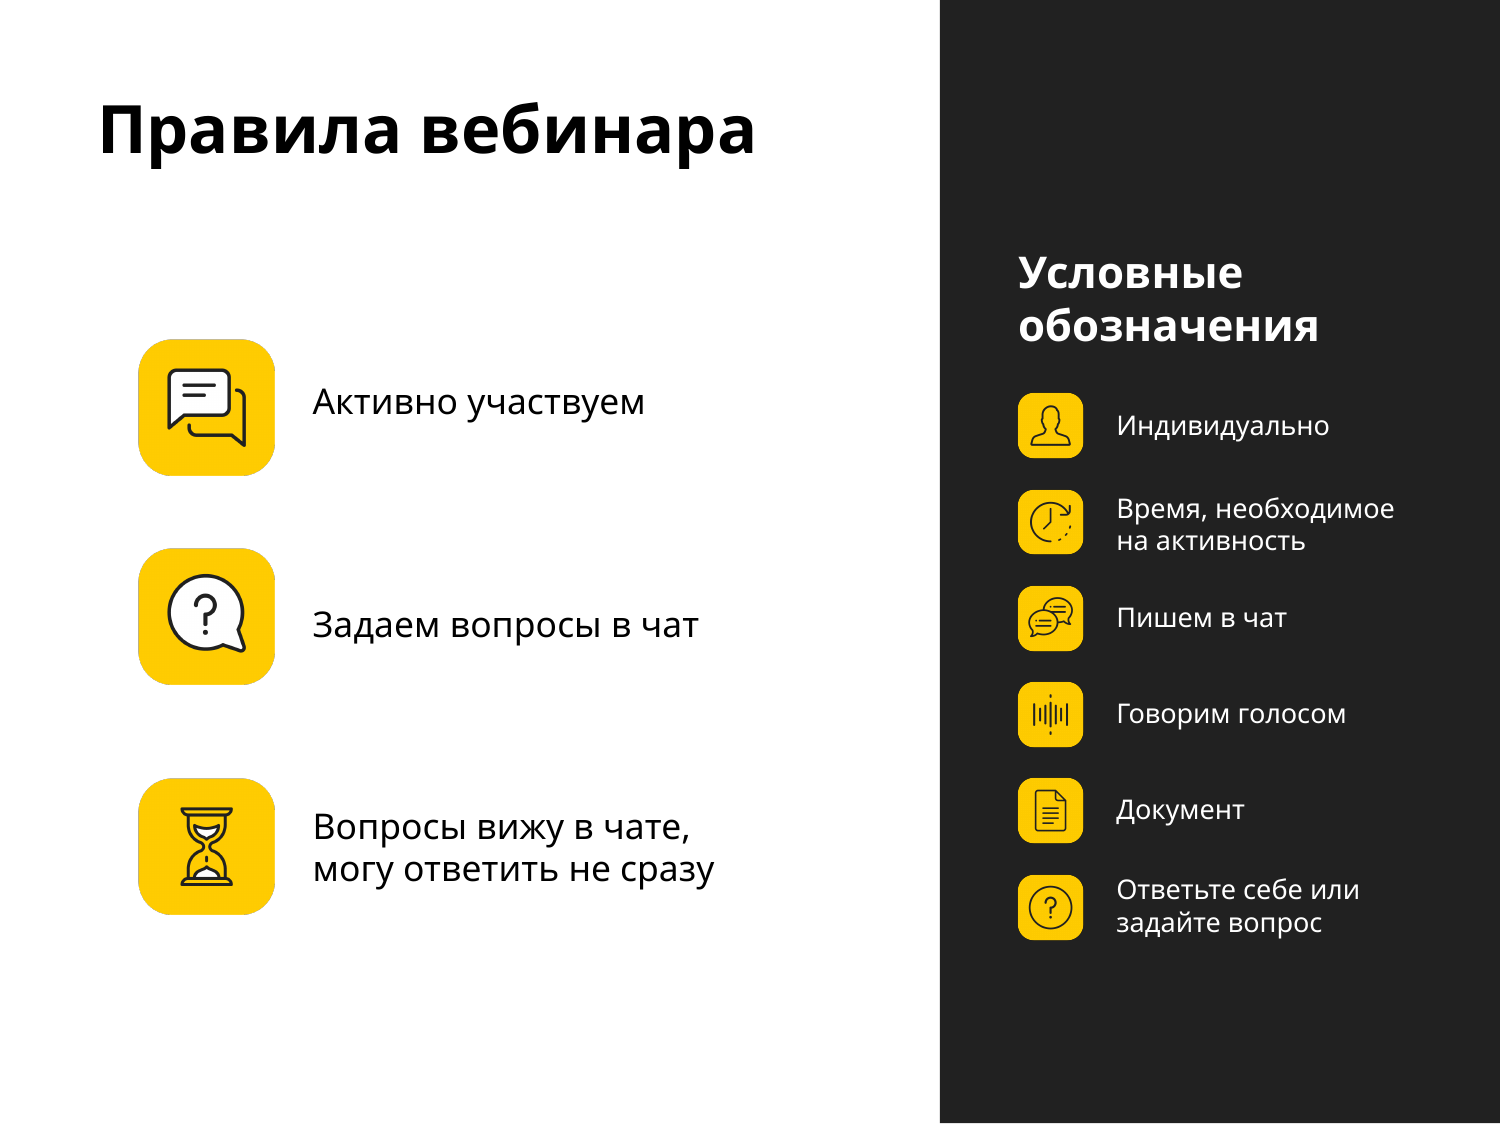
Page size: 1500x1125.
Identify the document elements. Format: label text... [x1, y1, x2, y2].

picture [1017, 874, 1084, 941]
text_box Индивидуально [1101, 392, 1437, 456]
text_box Ответьте себе или задайте вопрос [1101, 857, 1437, 953]
picture [1017, 681, 1084, 748]
picture [1017, 585, 1084, 652]
text_box Условные обозначения [1003, 230, 1339, 366]
picture [1017, 777, 1084, 844]
picture [1017, 488, 1084, 556]
title Правила вебинара [81, 71, 939, 288]
text_box Говорим голосом [1101, 681, 1437, 745]
text_box Документ [1101, 777, 1437, 841]
text_box Вопросы вижу в чате, могу ответить не сразу [297, 788, 828, 904]
text_box Задаем вопросы в чат [297, 587, 828, 660]
picture [1017, 392, 1084, 459]
text_box [939, 0, 1500, 1124]
text_box Активно участвуем [297, 363, 818, 437]
picture [0, 0, 1500, 1125]
text_box Время, необходимое на активность [1101, 476, 1437, 572]
text_box Пишем в чат [1101, 585, 1437, 648]
